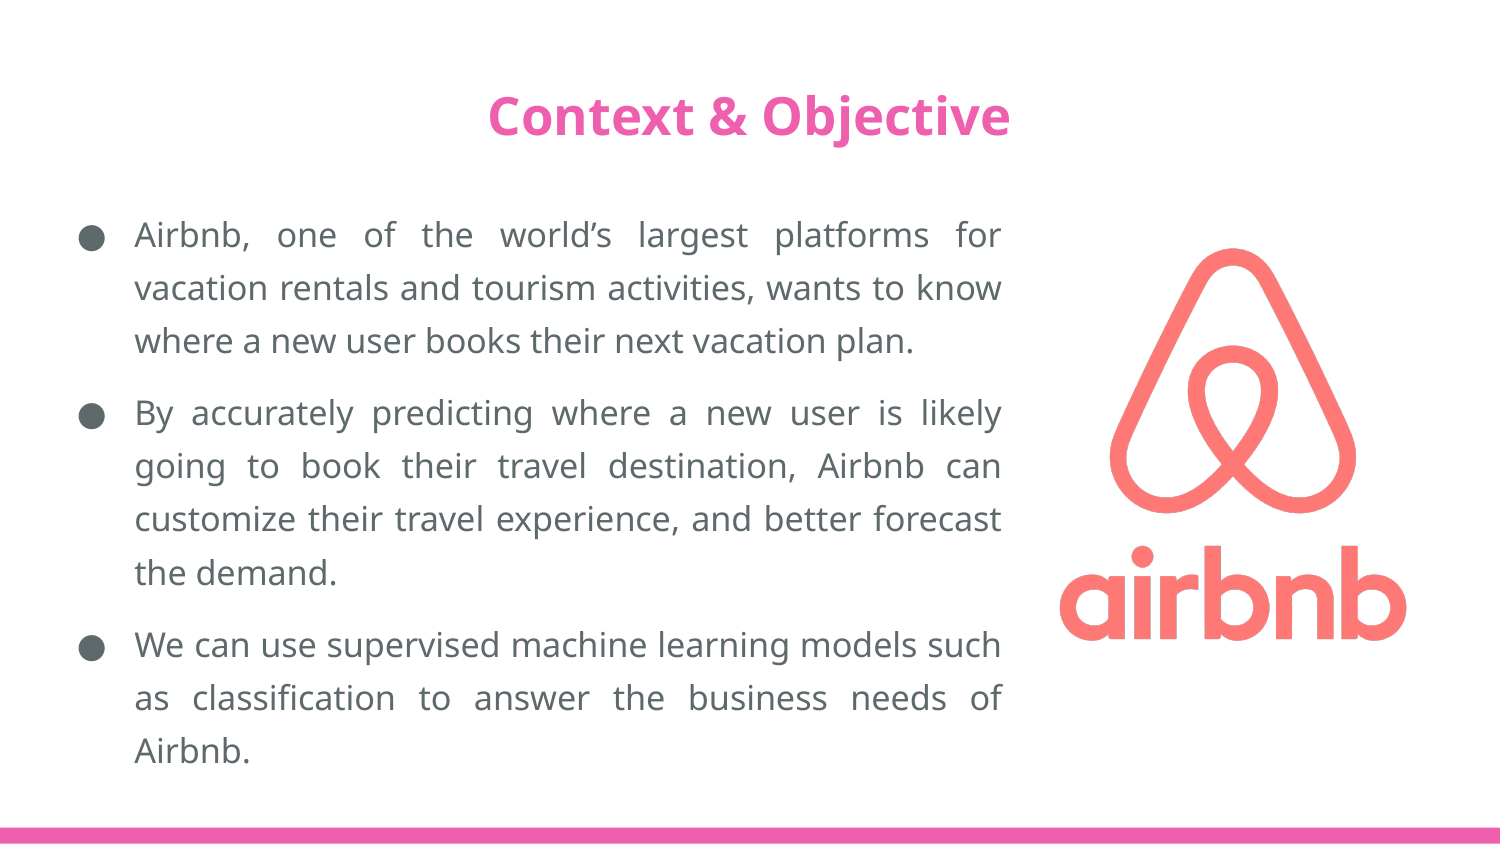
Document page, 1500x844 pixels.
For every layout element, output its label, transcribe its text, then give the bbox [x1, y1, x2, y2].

list Airbnb, one of the world’s largest platforms for vacation rentals and tourism activities, wants to know where a new user books their next vacation plan. By accurately predicting where a new user is likely going to book their travel destination, Airbnb can customize their travel experience, and better forecast the demand. We can use supervised machine learning models such as classification to answer the business needs of Airbnb. [51, 189, 1017, 800]
title Context & Objective [51, 64, 1449, 167]
picture [1016, 229, 1451, 664]
